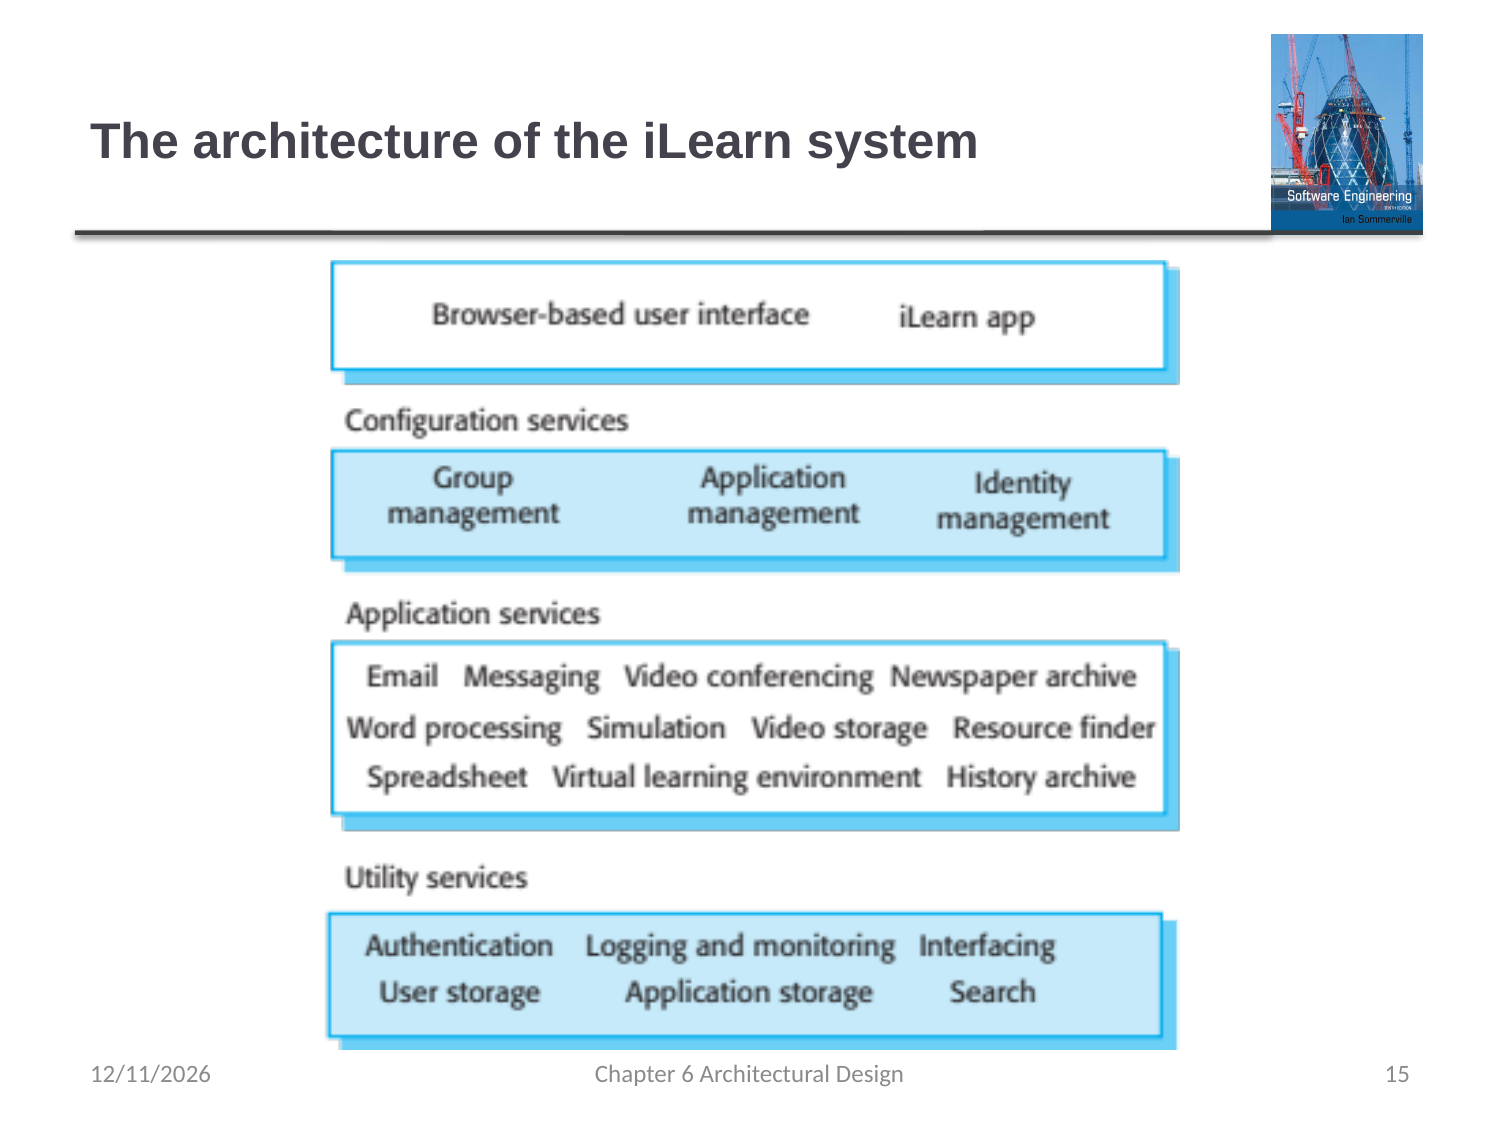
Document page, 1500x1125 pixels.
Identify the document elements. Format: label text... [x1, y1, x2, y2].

title The architecture of the iLearn system [74, 44, 1272, 233]
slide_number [75, 1042, 425, 1103]
picture [1271, 34, 1423, 230]
footer Chapter 6 Architectural Design [512, 1057, 988, 1103]
slide_number 15 [1074, 1042, 1425, 1103]
picture [231, 259, 1181, 1050]
